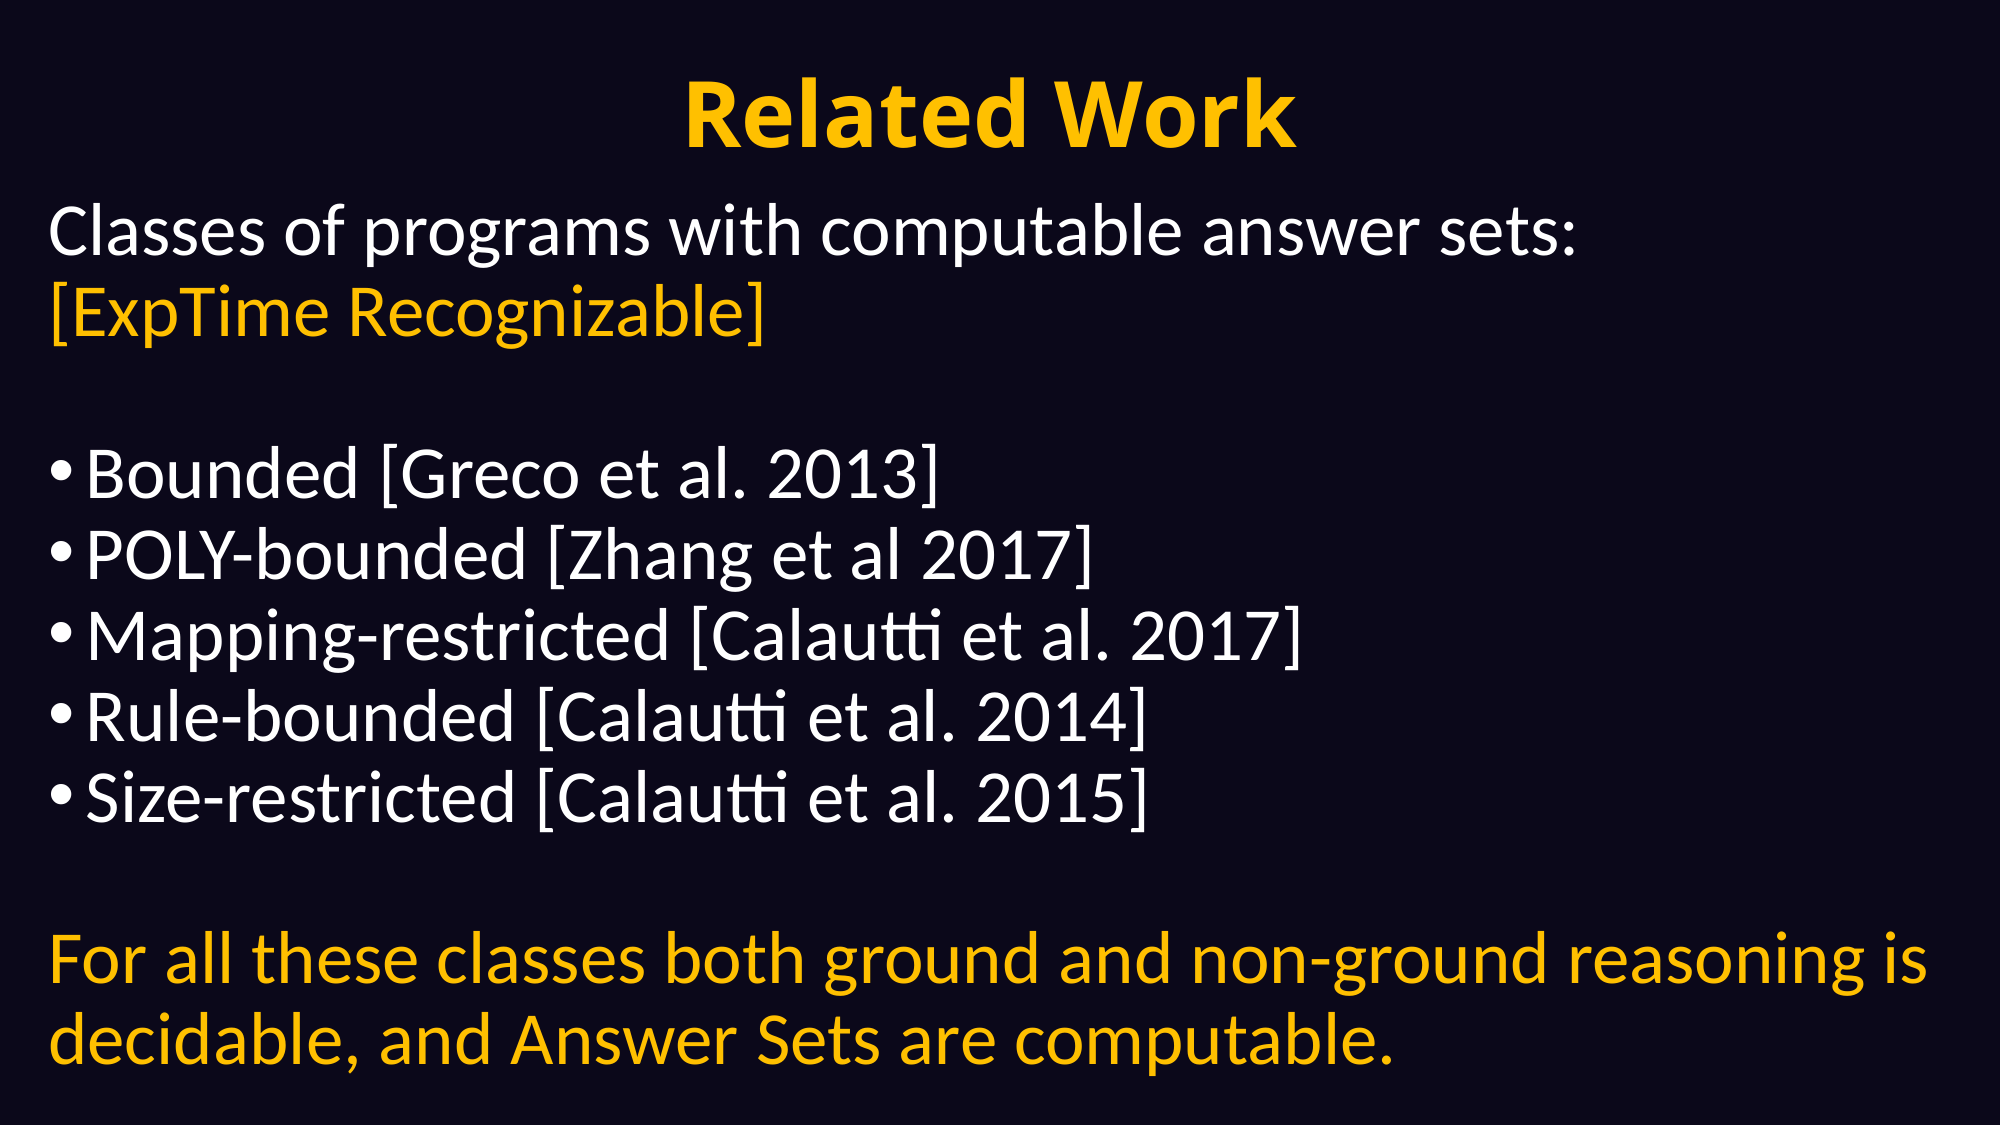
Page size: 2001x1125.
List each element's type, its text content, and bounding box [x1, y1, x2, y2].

title Related Work [0, 9, 1979, 227]
list Classes of programs with computable answer sets: [ExpTime Recognizable] Bounded [Greco et al. 2013] POLY-bounded [Zhang et al 2017] Mapping-restricted [Calautti et al. 2017] Rule-bounded [Calautti et al. 2014] Size-restricted [Calautti et al. 2015] For all these classes both ground and non-ground reasoning is decidable, and Answer Sets are computable. [33, 183, 2000, 1125]
